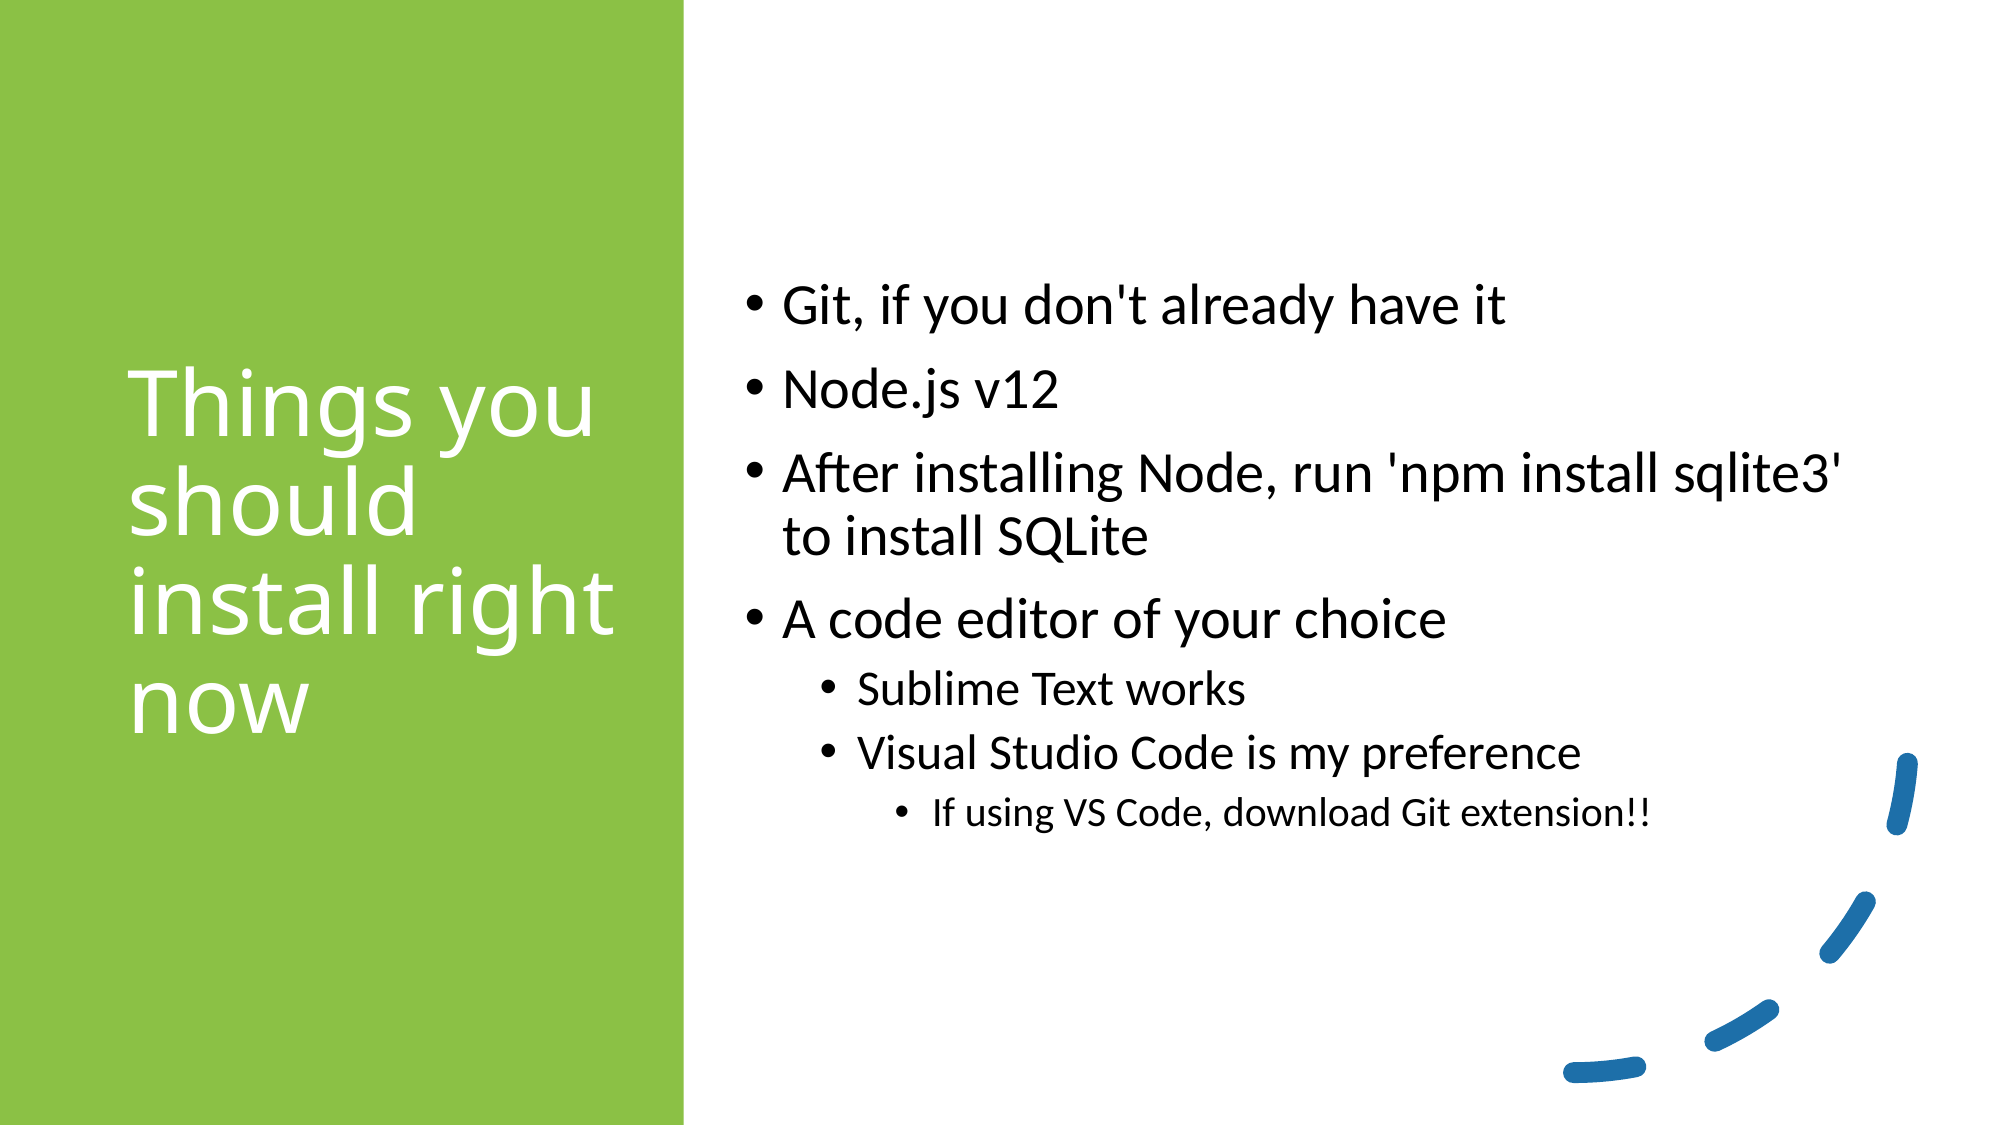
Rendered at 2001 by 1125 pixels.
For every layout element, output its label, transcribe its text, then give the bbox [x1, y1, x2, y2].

text_box [1863, 737, 1909, 907]
text_box [1572, 1014, 1764, 1074]
text_box [0, 0, 685, 1125]
text_box [685, 0, 2000, 1125]
list Git, if you don't already have it Node.js v12 After installing Node, run 'npm install sqlite3' to install SQLite A code editor of your choice Sublime Text works Visual Studio Code is my preference If using VS Code, download Git extension!! [729, 97, 1863, 1014]
title Things you should install right now [112, 97, 638, 1014]
